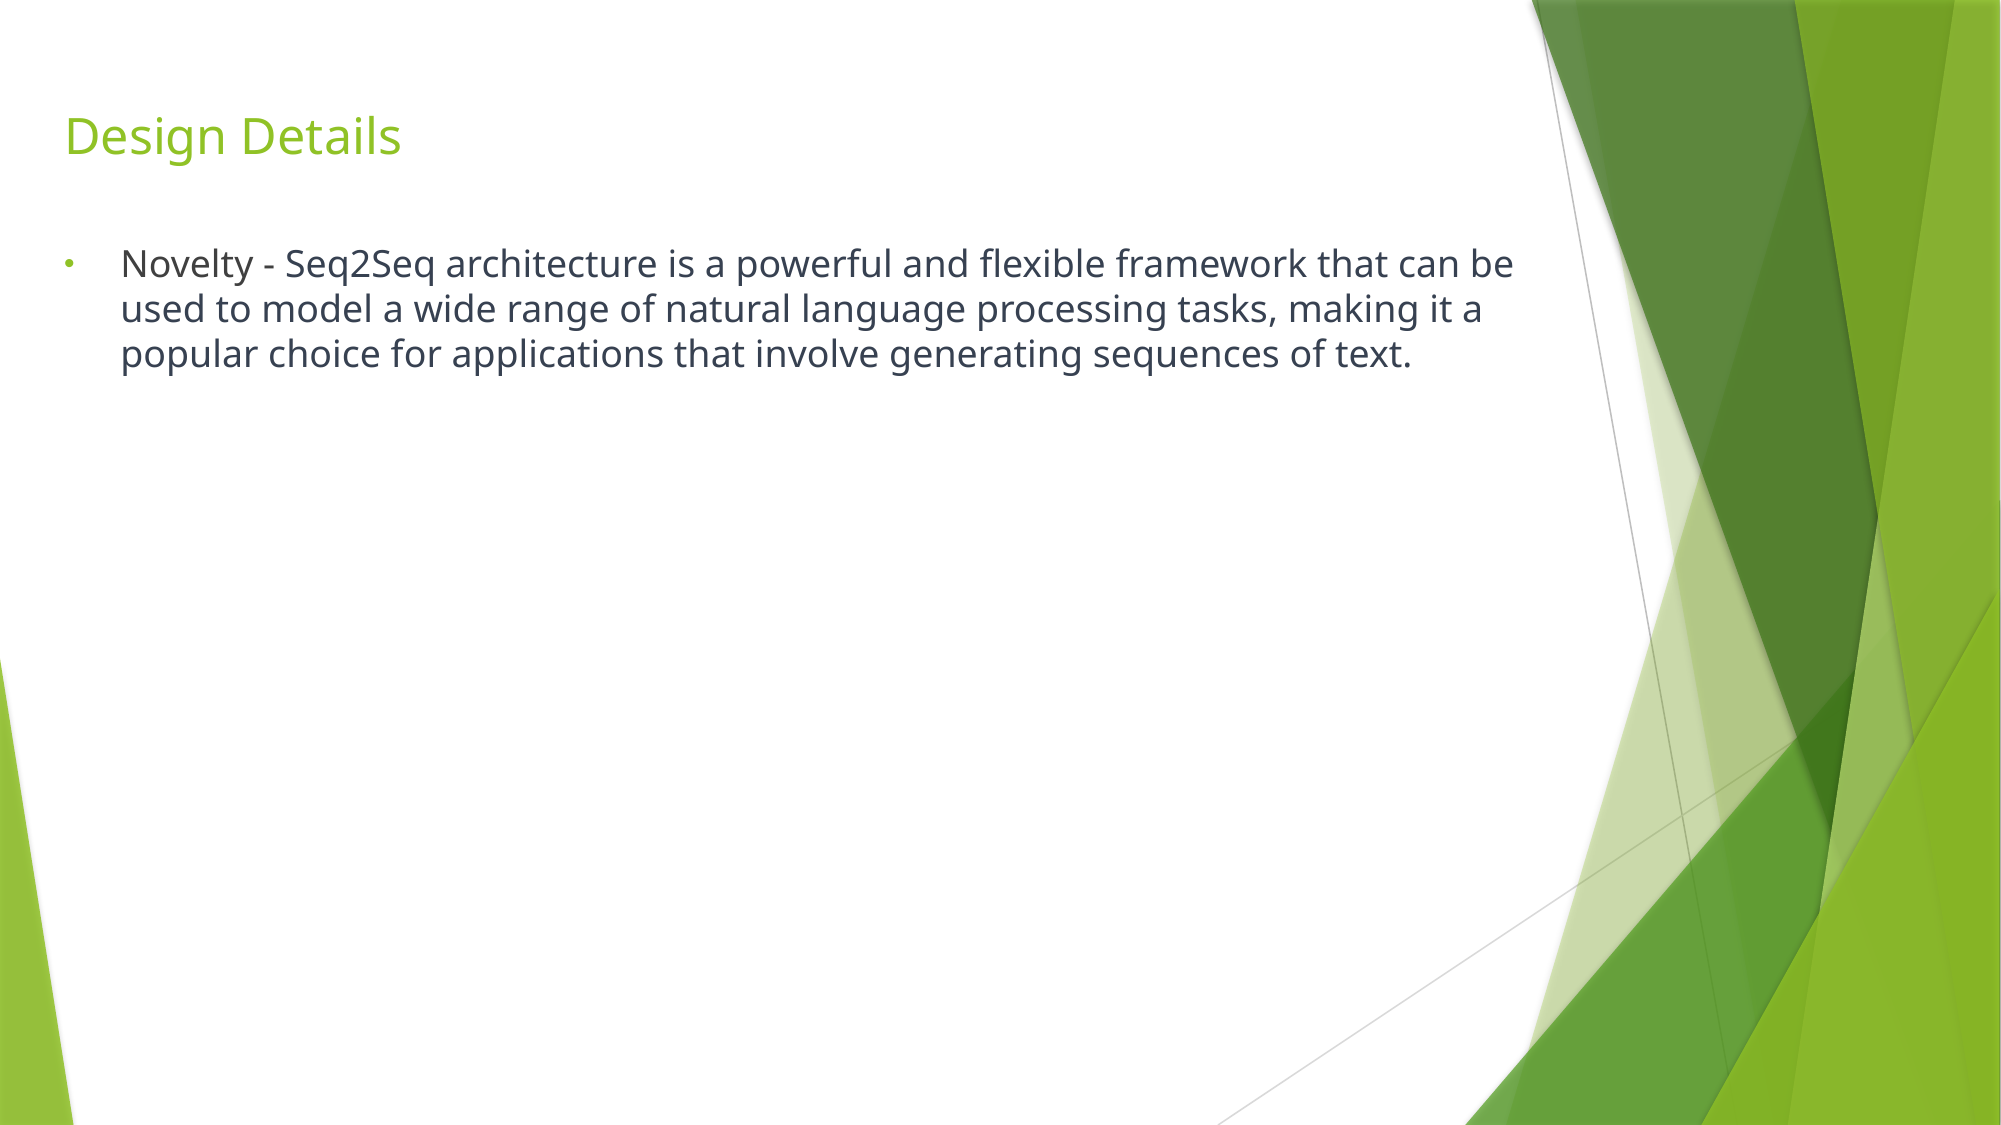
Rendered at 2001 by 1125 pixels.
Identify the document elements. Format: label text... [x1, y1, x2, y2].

title Design Details [49, 96, 1706, 233]
list Novelty - Seq2Seq architecture is a powerful and flexible framework that can be used to model a wide range of natural language processing tasks, making it a popular choice for applications that involve generating sequences of text. [49, 232, 1621, 949]
